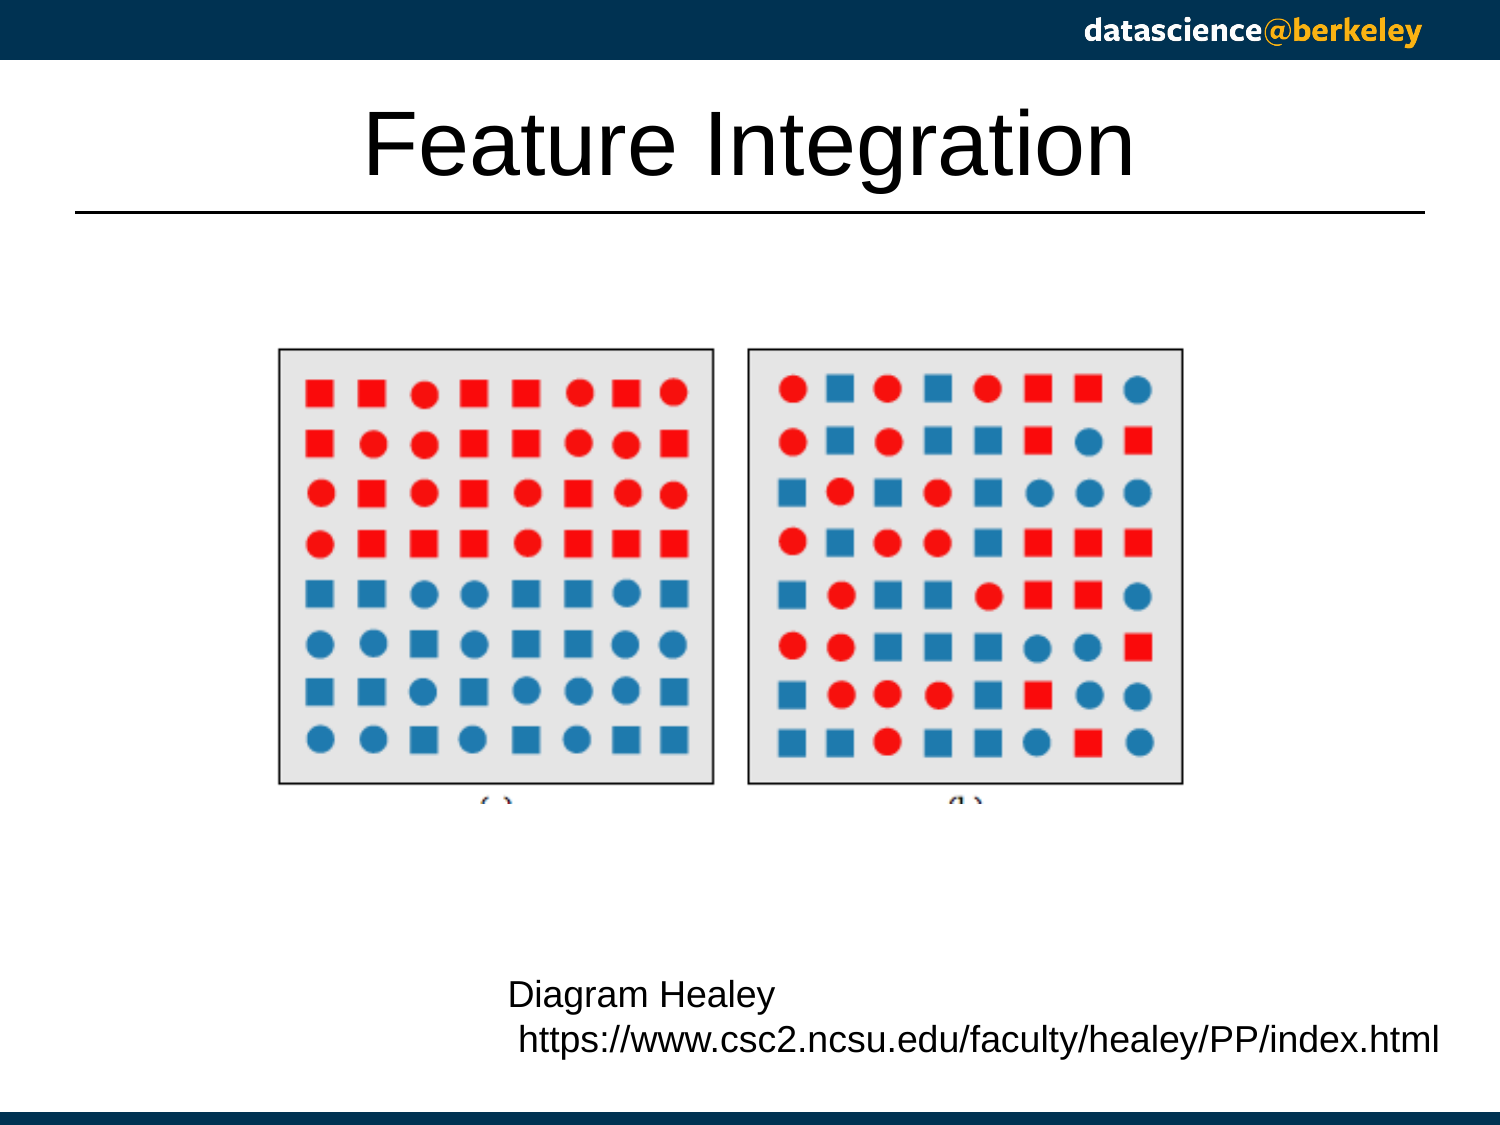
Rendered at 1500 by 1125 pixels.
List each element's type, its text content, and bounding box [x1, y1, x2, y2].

picture [1079, 10, 1431, 52]
title Feature Integration [75, 45, 1425, 233]
picture [235, 326, 1209, 804]
text_box Diagram Healey https://www.csc2.ncsu.edu/faculty/healey/PP/index.html [492, 962, 1456, 1068]
